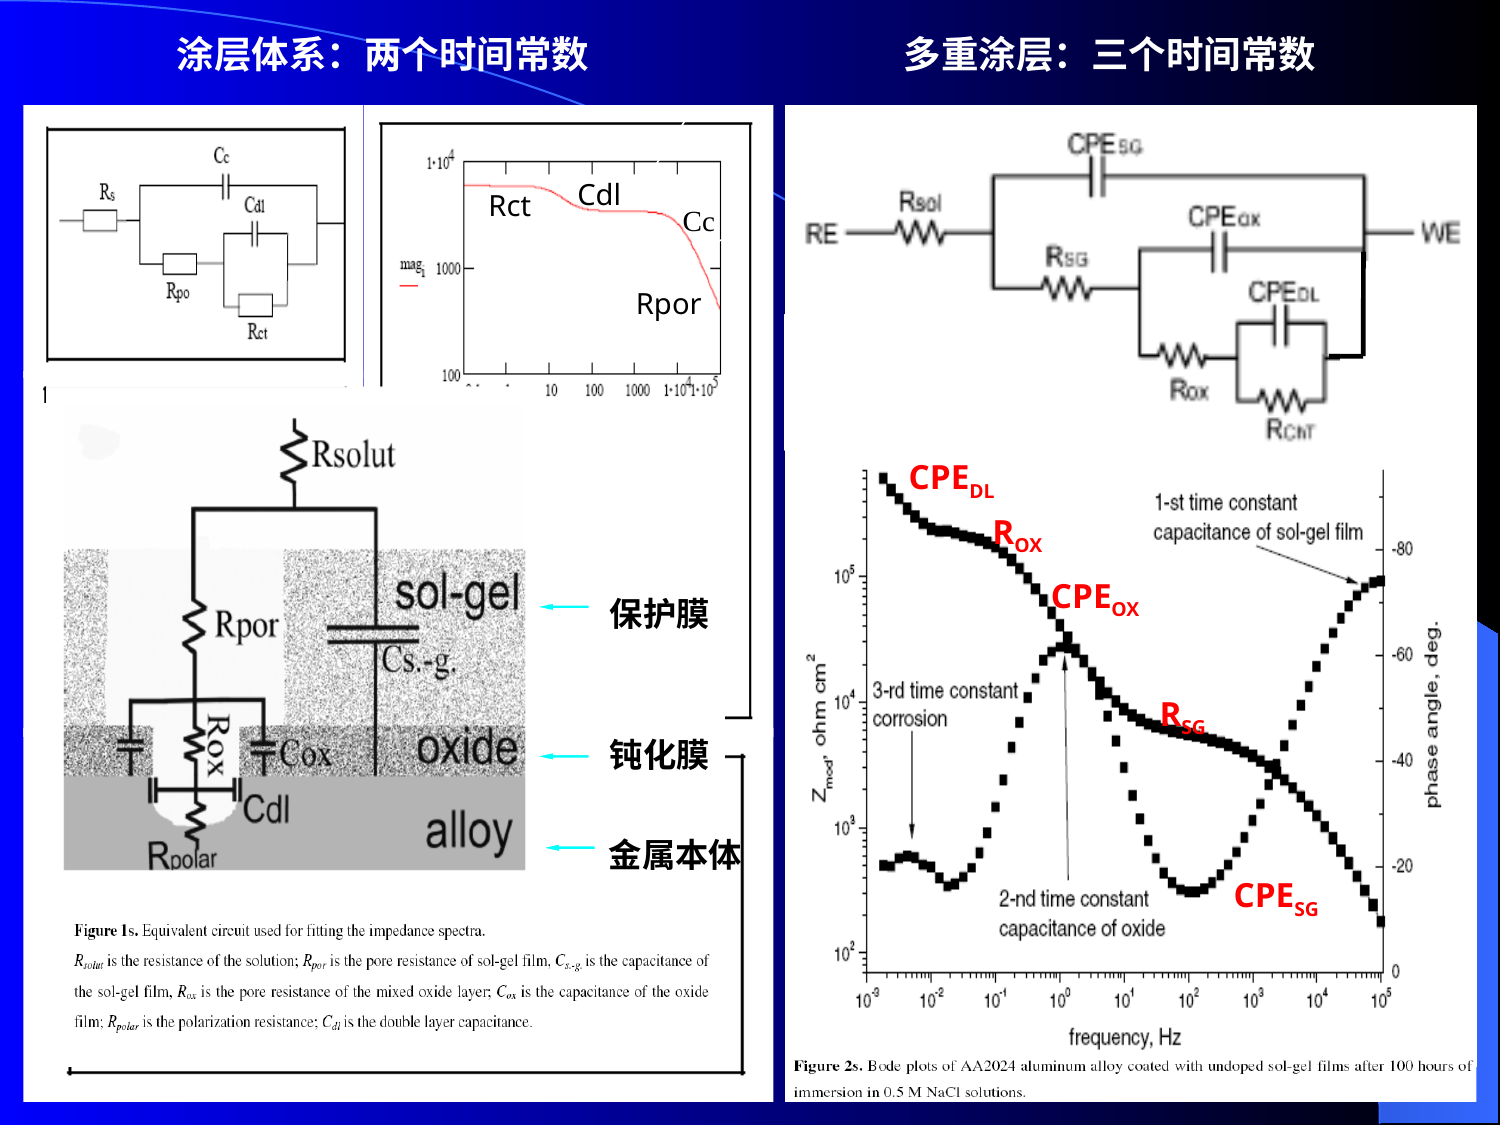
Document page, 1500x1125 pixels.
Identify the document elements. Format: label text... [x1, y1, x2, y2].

picture [784, 1054, 1477, 1102]
text_box 涂层体系：两个时间常数 [81, 23, 685, 84]
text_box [784, 105, 1477, 1054]
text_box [23, 105, 774, 1102]
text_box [34, 386, 774, 1067]
text_box 多重涂层：三个时间常数 [808, 23, 1411, 84]
